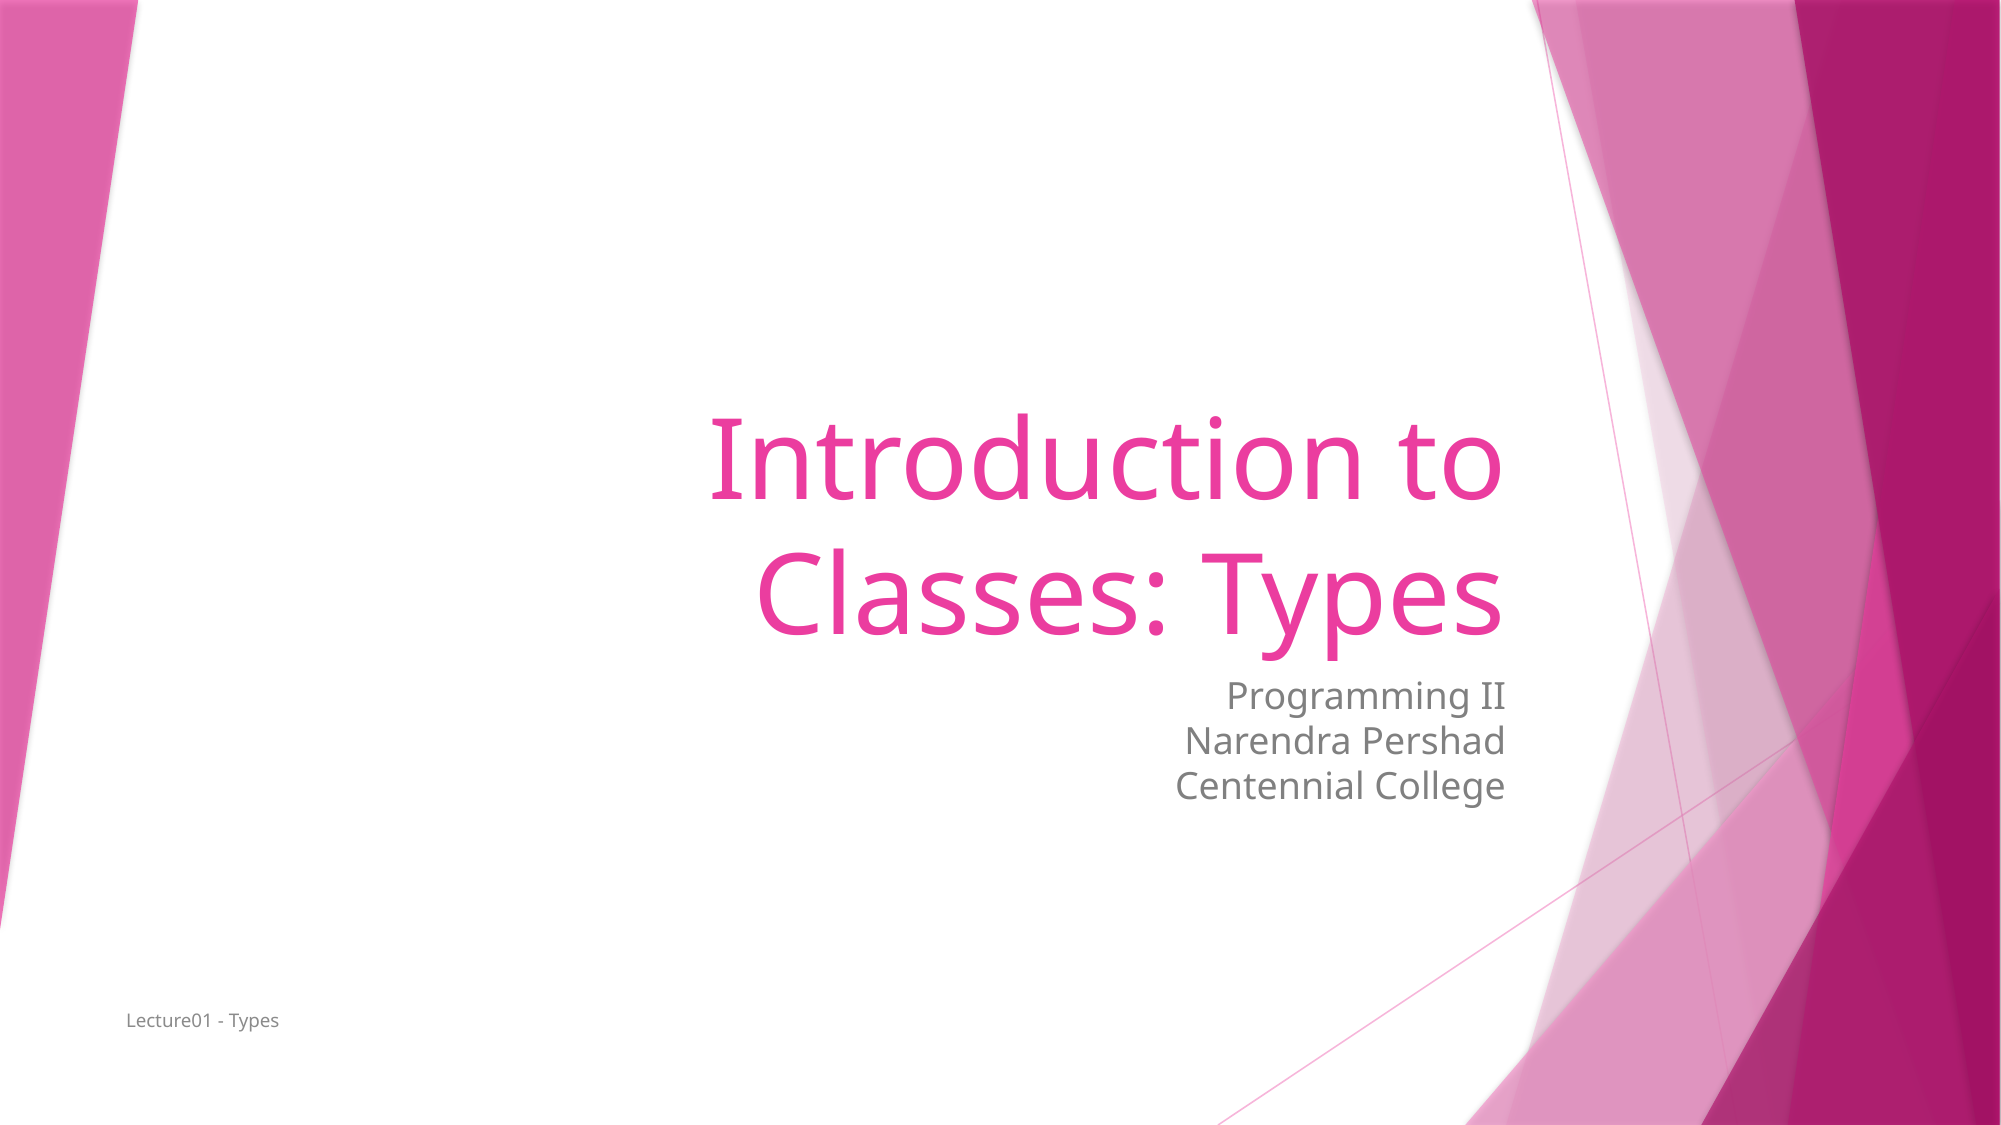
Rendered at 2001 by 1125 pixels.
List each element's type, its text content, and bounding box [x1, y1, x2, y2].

subtitle Programming II Narendra Pershad Centennial College [247, 664, 1522, 845]
title Introduction to Classes: Types [247, 394, 1522, 664]
footer Lecture01 - Types [111, 991, 1145, 1051]
